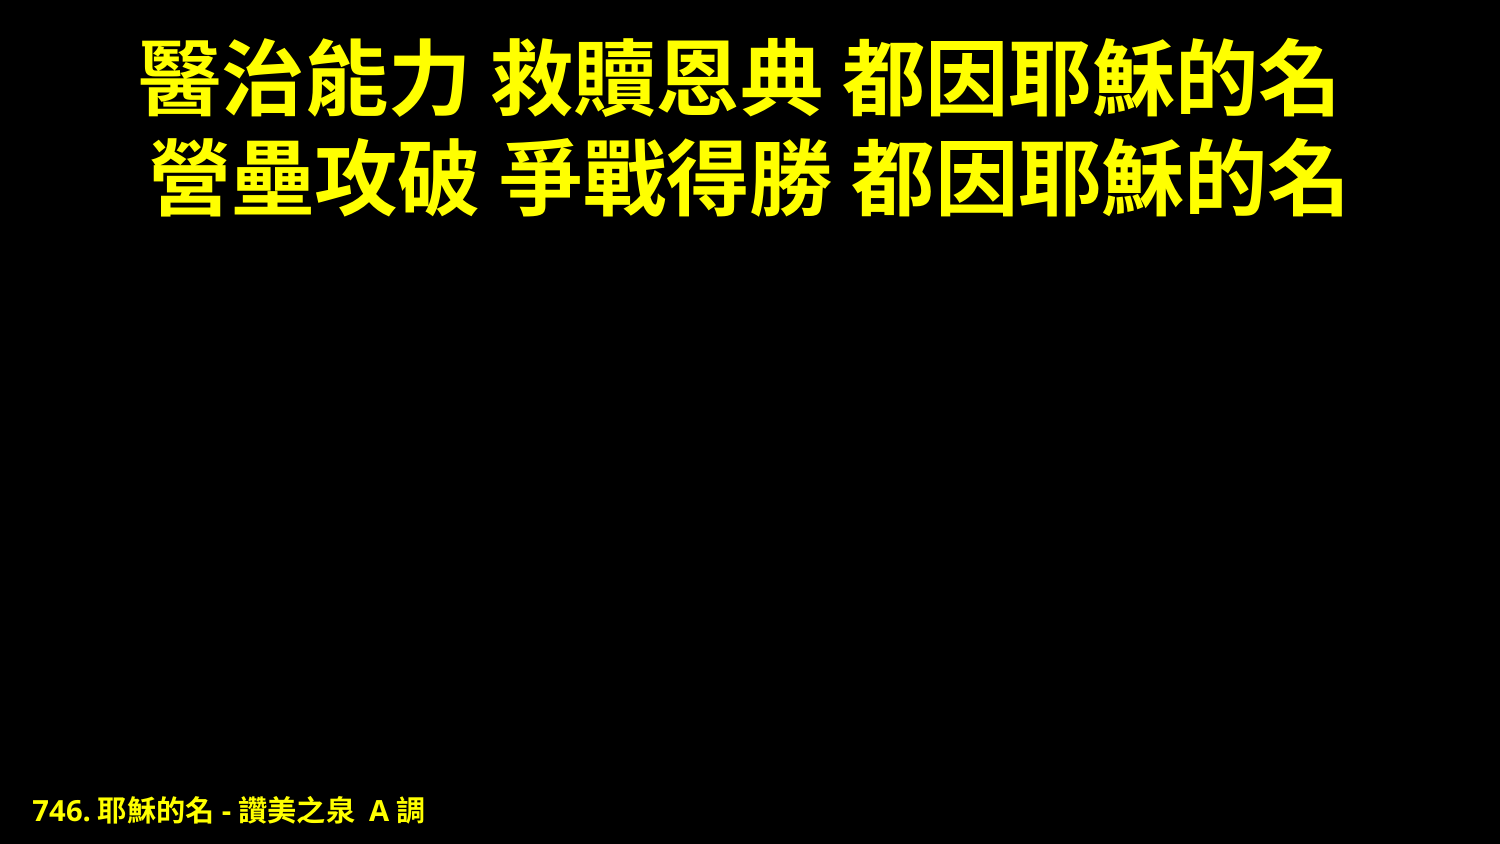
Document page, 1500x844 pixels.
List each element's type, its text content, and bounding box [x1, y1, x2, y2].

text_box 746.耶穌的名-讚美之泉 A調 [17, 784, 656, 835]
title 醫治能力 救贖恩典 都因耶穌的名 營壘攻破 爭戰得勝 都因耶穌的名 [0, 55, 1500, 197]
